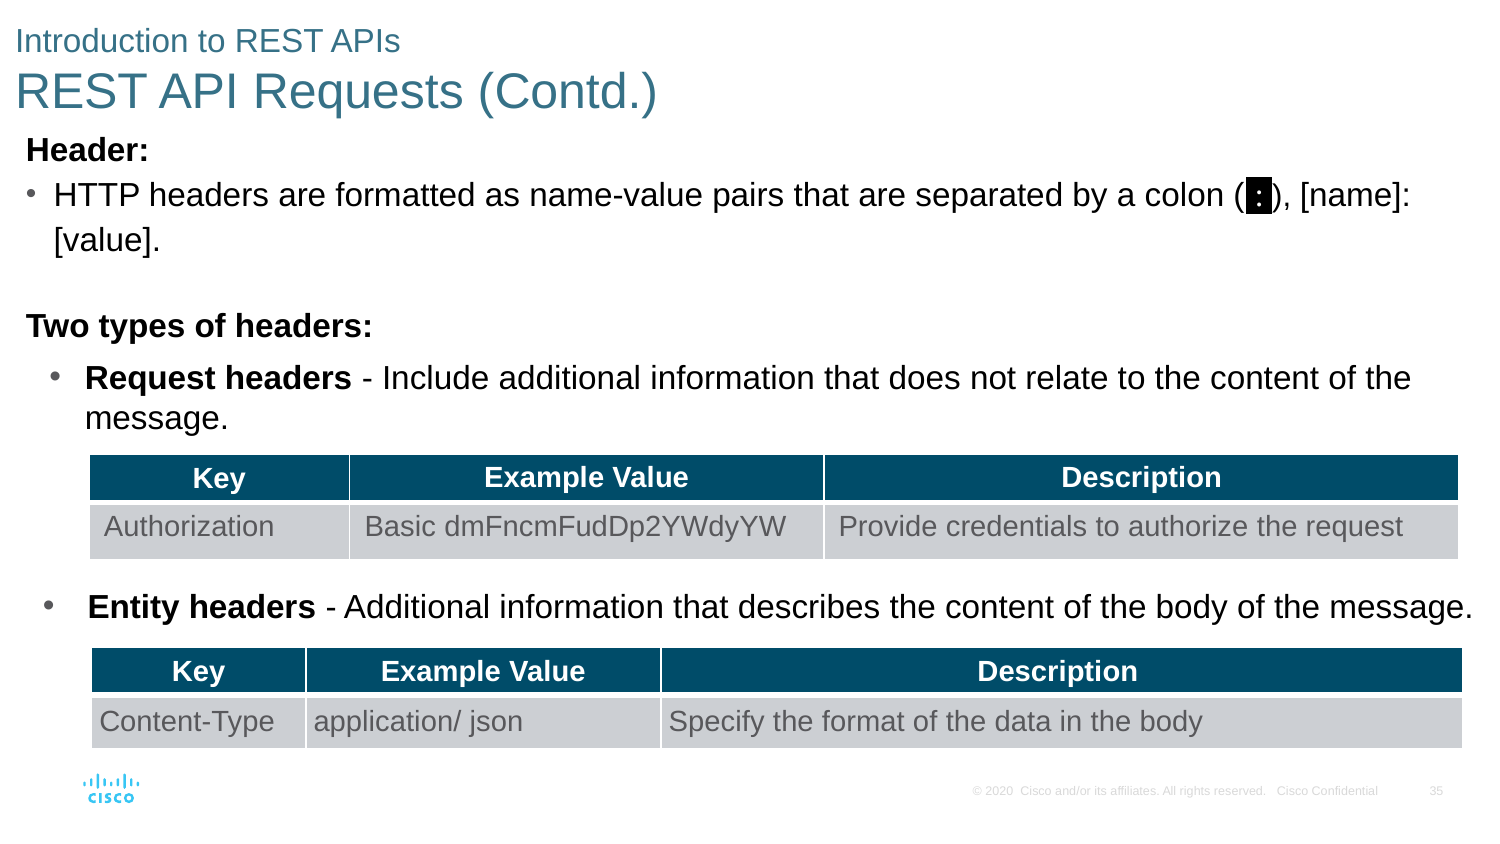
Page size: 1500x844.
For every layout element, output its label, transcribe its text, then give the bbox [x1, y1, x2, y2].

table_cell Content-Type [92, 698, 305, 748]
table_header Description [825, 455, 1458, 500]
table_cell Basic dmFncmFudDp2YWdyYW [350, 505, 823, 559]
text_box Entity headers - Additional information that describes the content of the body of the message. [27, 578, 1500, 658]
table_cell application/ json [307, 698, 660, 748]
table_cell Specify the format of the data in the body [662, 698, 1462, 748]
table_header Example Value [350, 455, 823, 500]
table_cell Authorization [90, 505, 349, 559]
title Introduction to REST APIs REST API Requests (Contd.) [0, 6, 1500, 131]
table_header Key [90, 455, 349, 500]
table_header Example Value [307, 648, 660, 692]
table_header Description [662, 648, 1462, 692]
table_header Key [92, 648, 305, 692]
list Header: HTTP headers are formatted as name-value pairs that are separated by a colon ( : ), [name]:[value]. Two types of headers: Request headers - Include additional information that does not relate to the content of the message. [10, 114, 1464, 394]
table_cell Provide credentials to authorize the request [825, 505, 1458, 559]
